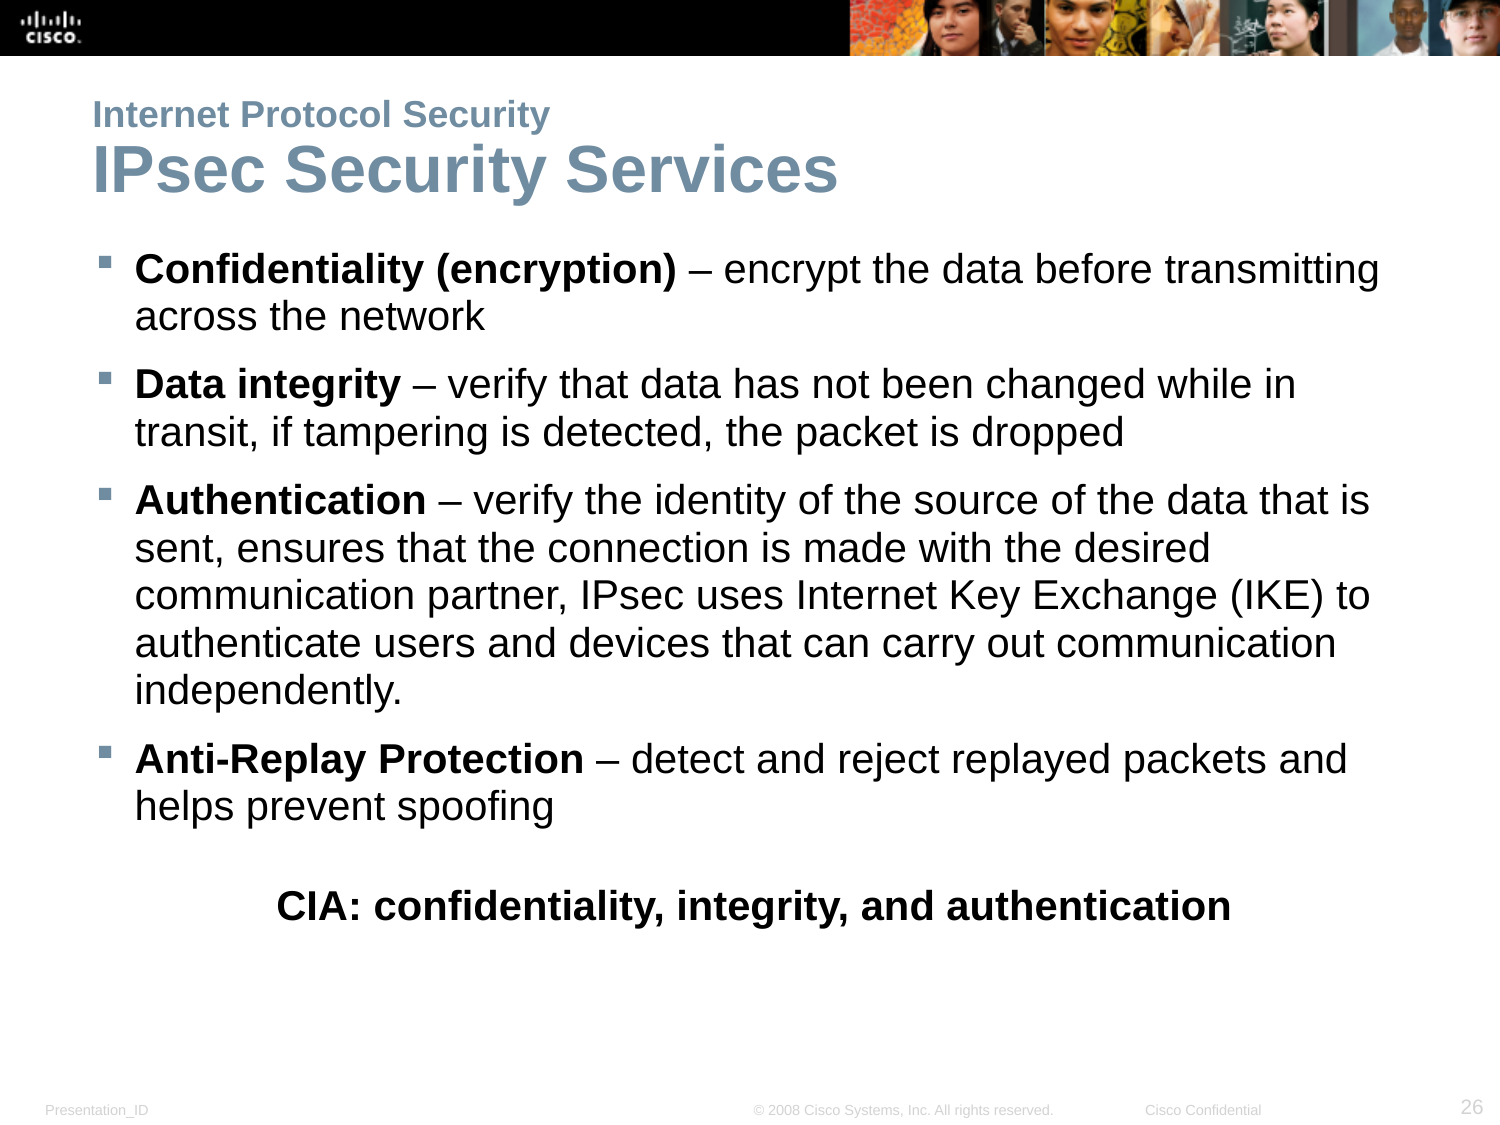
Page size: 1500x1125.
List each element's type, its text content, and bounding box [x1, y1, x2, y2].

text_box Confidentiality (encryption) – encrypt the data before transmitting across the network Data integrity – verify that data has not been changed while in transit, if tampering is detected, the packet is dropped Authentication – verify the identity of the source of the data that is sent, ensures that the connection is made with the desired communication partner, IPsec uses Internet Key Exchange (IKE) to authenticate users and devices that can carry out communication independently. Anti-Replay Protection – detect and reject replayed packets and helps prevent spoofing CIA: confidentiality, integrity, and authentication [80, 237, 1428, 991]
title Internet Protocol Security IPsec Security Services [78, 76, 1416, 215]
picture [0, 0, 1500, 56]
